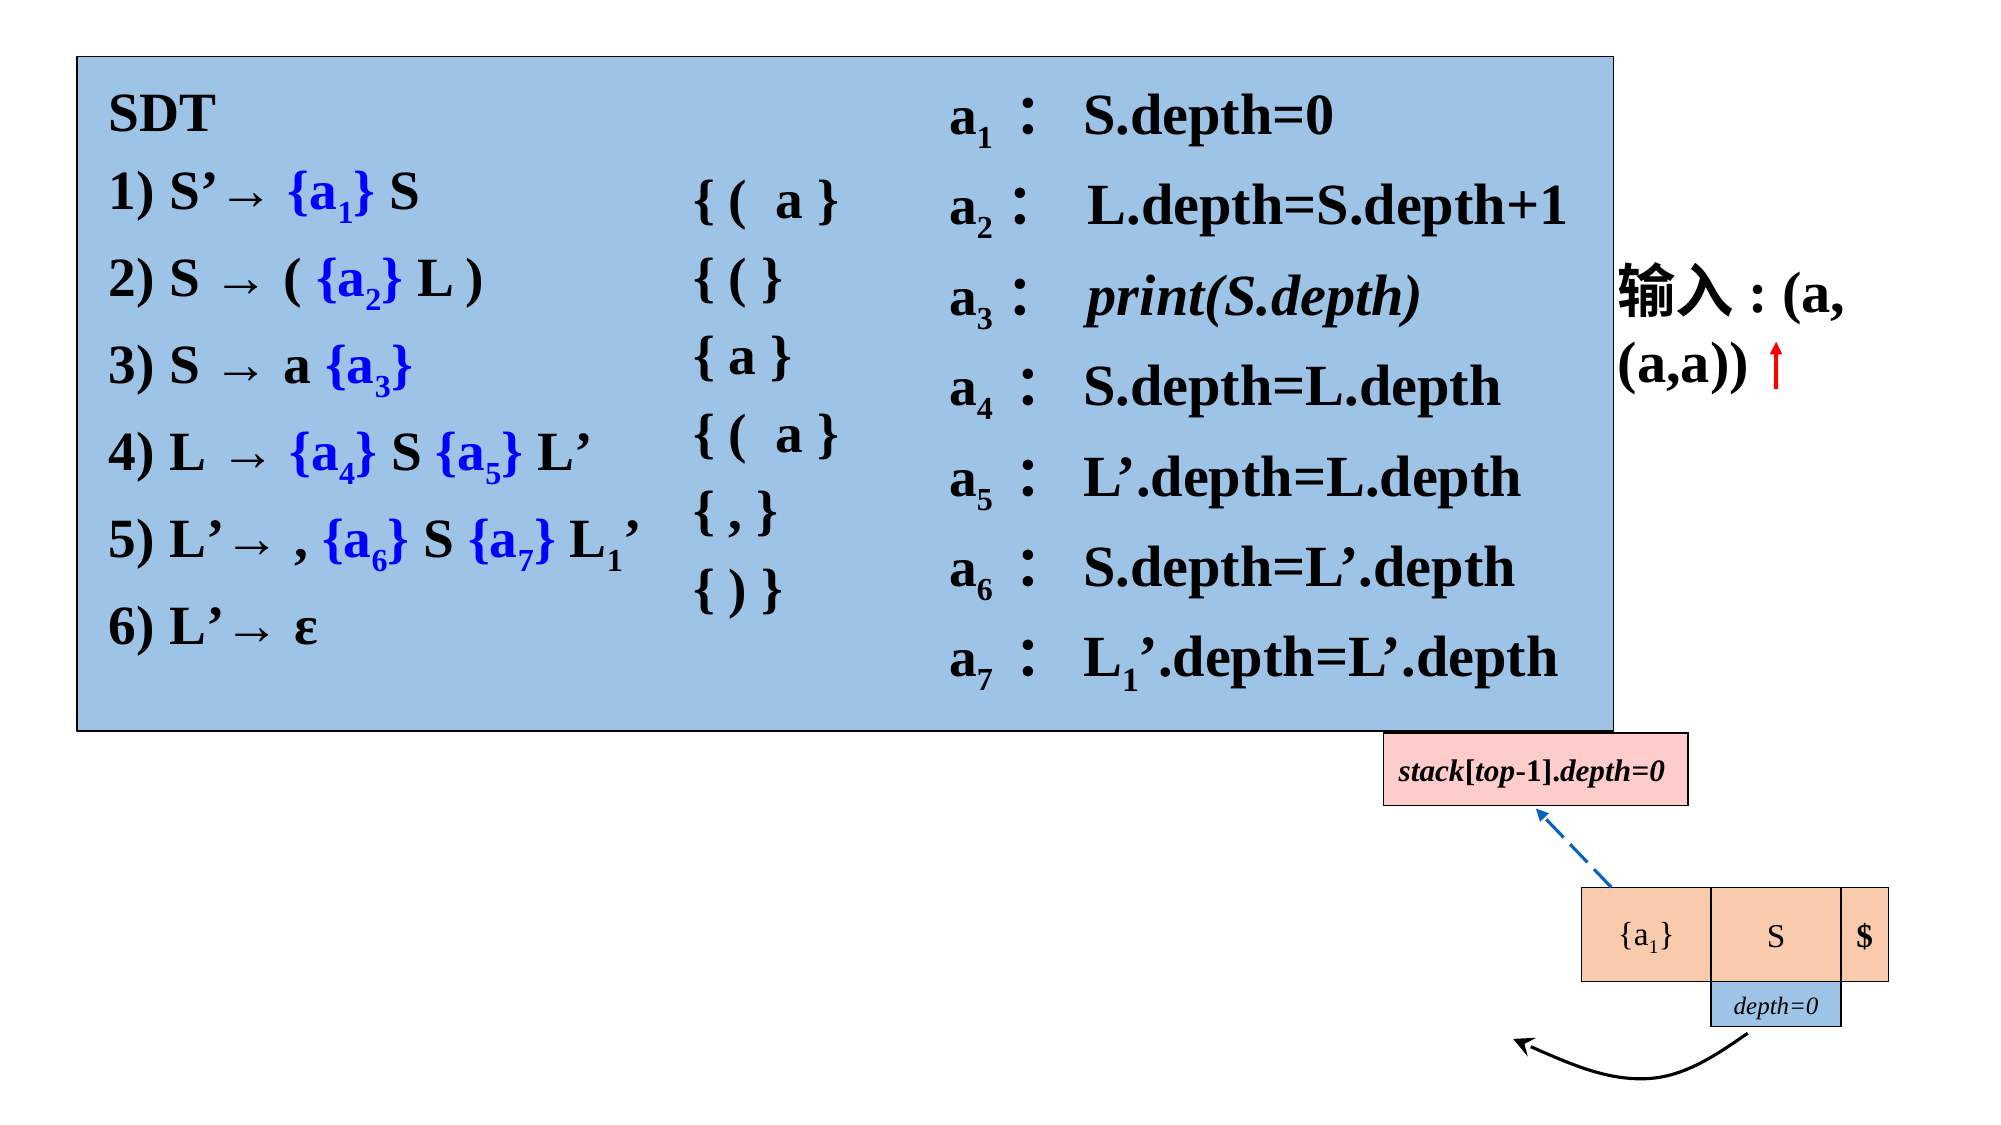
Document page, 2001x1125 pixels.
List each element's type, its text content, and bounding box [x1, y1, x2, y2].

text_box {a1} [1581, 887, 1712, 982]
text_box $ [1840, 887, 1889, 982]
text_box [1513, 1032, 1749, 1080]
text_box stack[top-1].depth=0 [1383, 732, 1689, 806]
text_box S [1712, 887, 1840, 981]
text_box depth=0 [1711, 981, 1841, 1027]
text_box 输入: (a,(a,a)) [1614, 246, 1980, 402]
text_box [1769, 341, 1783, 389]
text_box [76, 56, 1614, 732]
text_box [1535, 808, 1551, 825]
